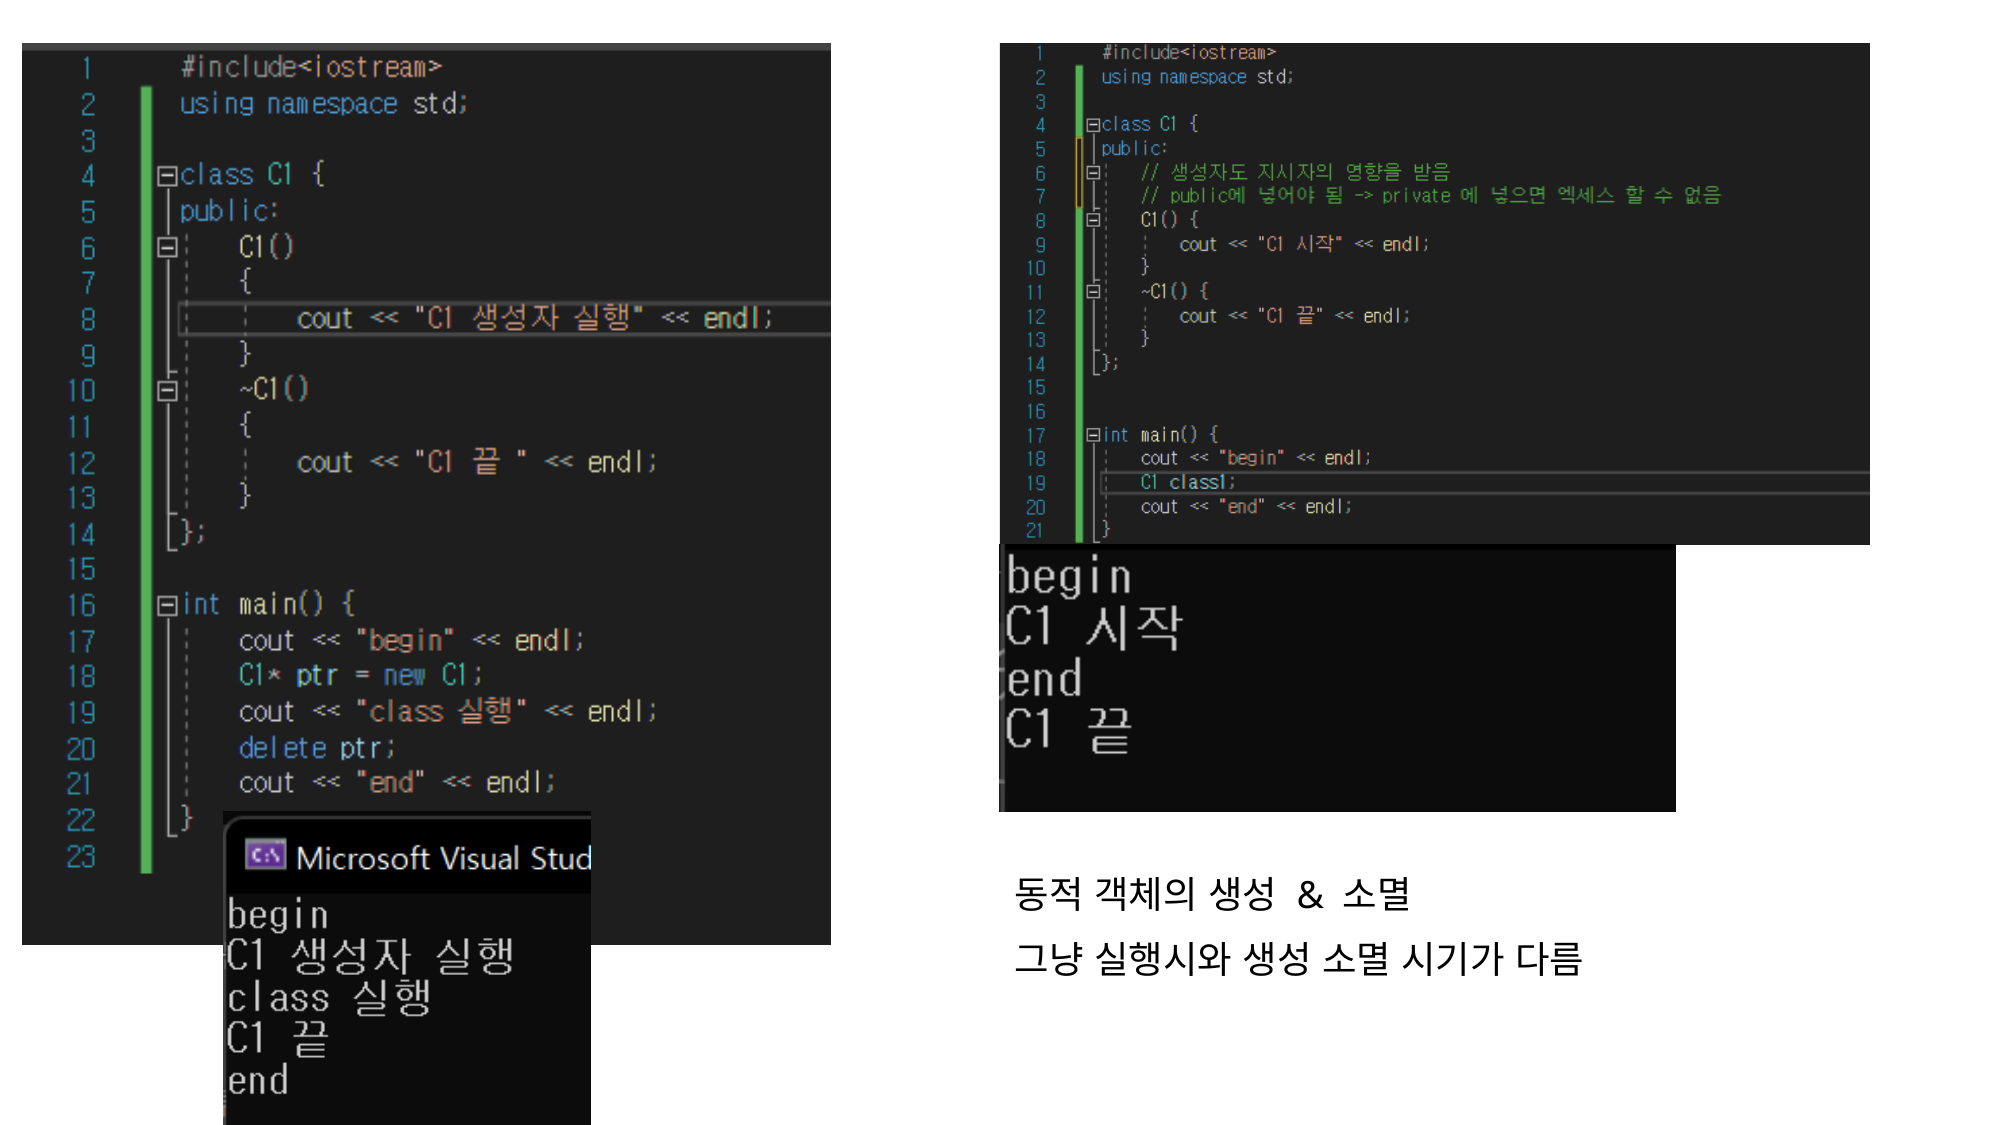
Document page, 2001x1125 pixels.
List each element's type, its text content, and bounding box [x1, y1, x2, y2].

picture [22, 43, 831, 1125]
picture [999, 43, 1870, 812]
text_box 동적 객체의 생성 & 소멸 그냥 실행시와 생성 소멸 시기가 다름 [999, 860, 2000, 989]
